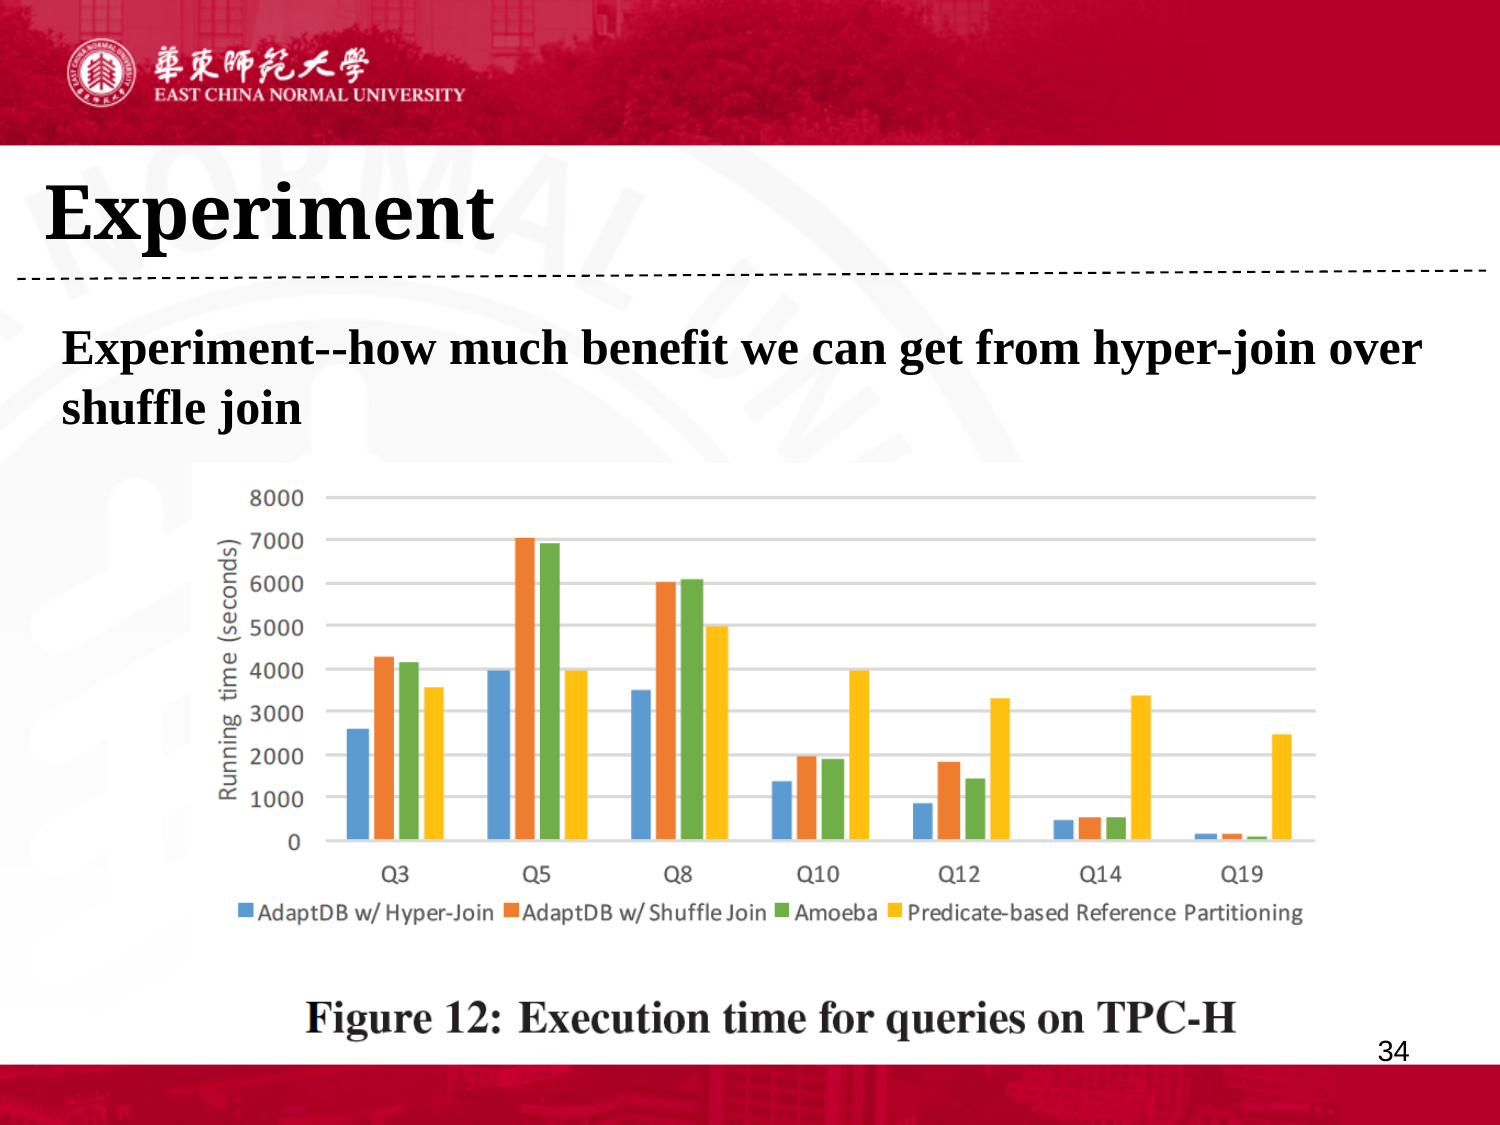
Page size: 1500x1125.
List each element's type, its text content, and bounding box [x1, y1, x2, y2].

slide_number 34 [1074, 1024, 1425, 1103]
title Experiment [29, 150, 1380, 268]
text_box Experiment--how much benefit we can get from hyper-join over shuffle join [46, 307, 1487, 442]
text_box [17, 270, 1487, 279]
picture [0, 0, 1500, 1125]
